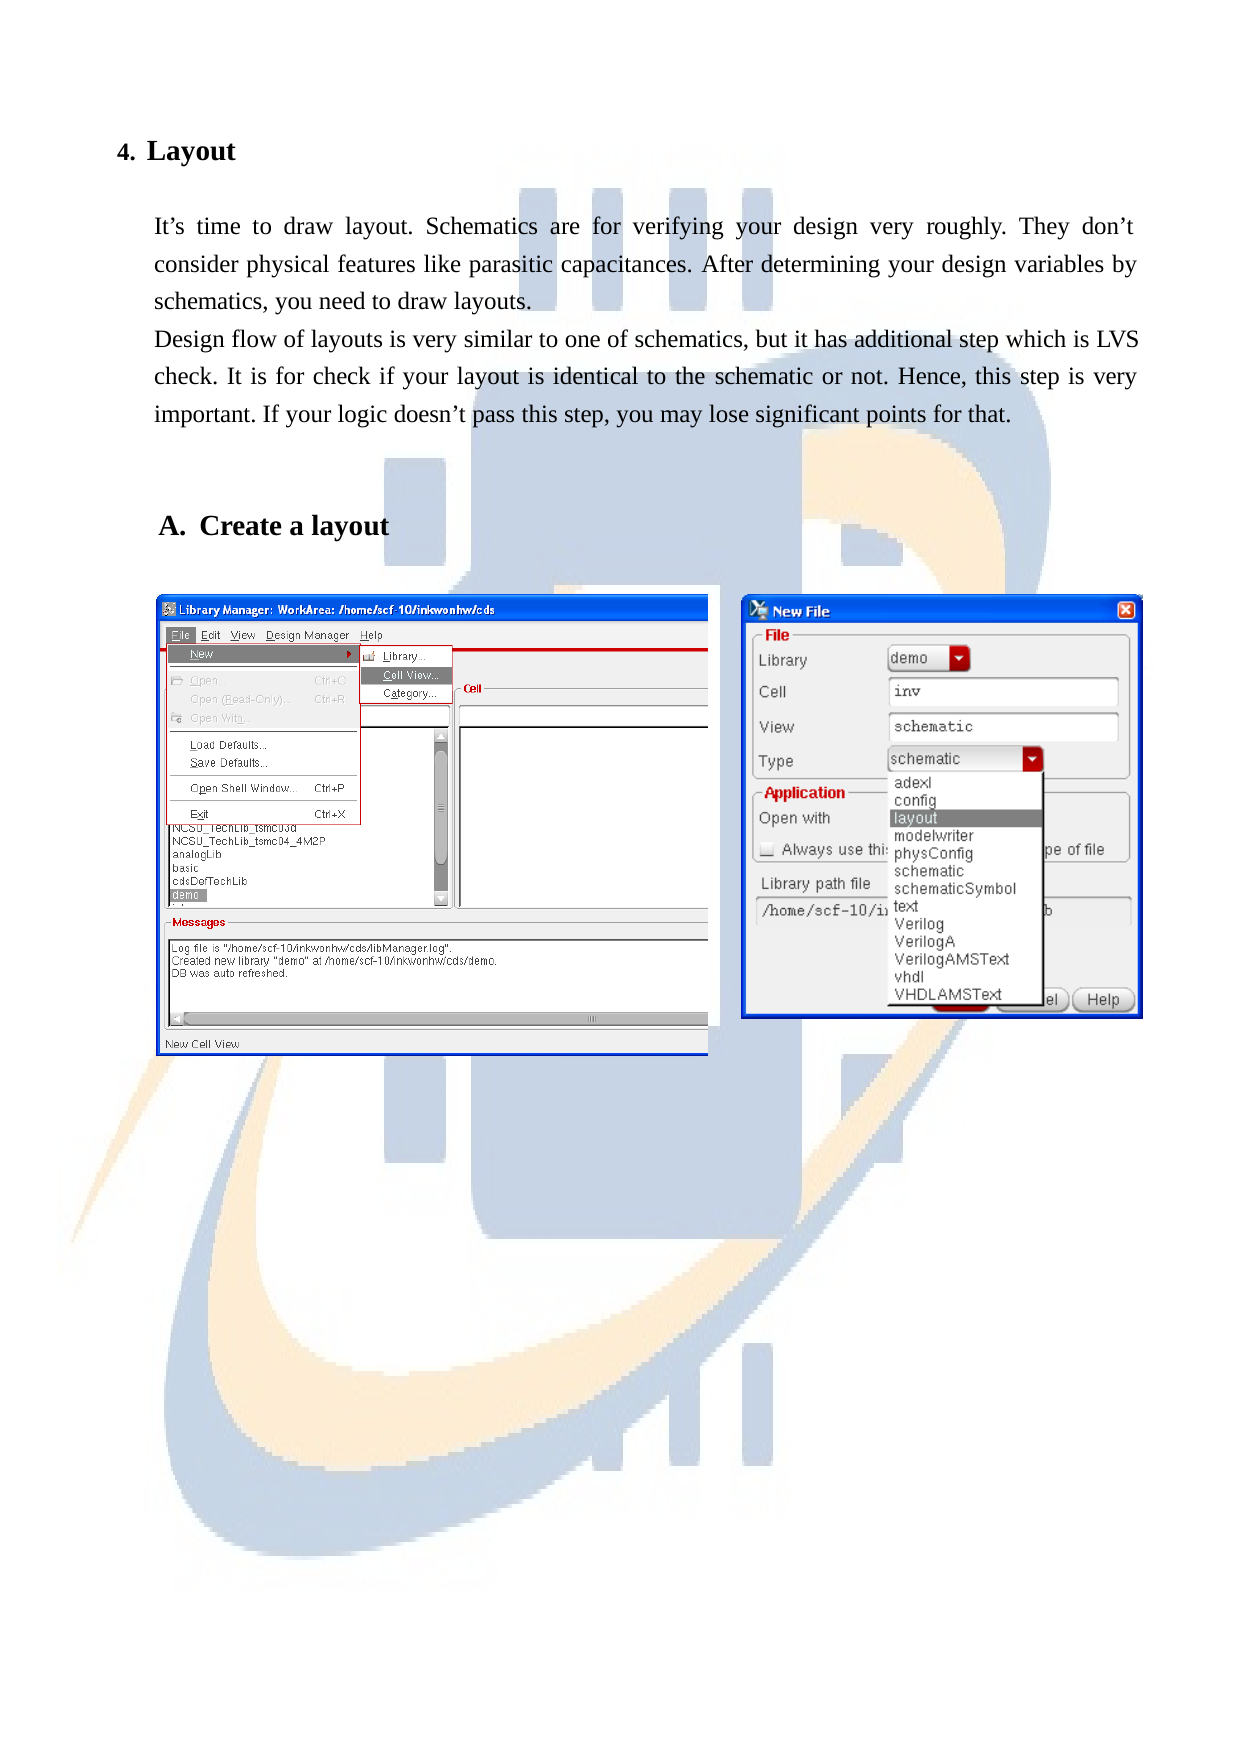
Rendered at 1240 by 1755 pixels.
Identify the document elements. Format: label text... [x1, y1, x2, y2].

picture [741, 593, 1144, 1020]
text_box 4. Layout It’s time to draw layout. Schematics are for verifying your design very roughly. They don’t consider physical features like parasitic capacitances. After determining your design variables by schematics, you need to draw layouts. Design flow of layouts is very similar to one of schematics, but it has additional step which is LVS check. It is for check if your layout is identical to the schematic or not. Hence, this step is very important. If your logic doesn’t pass this step, you may lose significant points for that. [114, 129, 1147, 427]
text_box A. Create a layout [156, 504, 393, 542]
picture [156, 593, 708, 1056]
